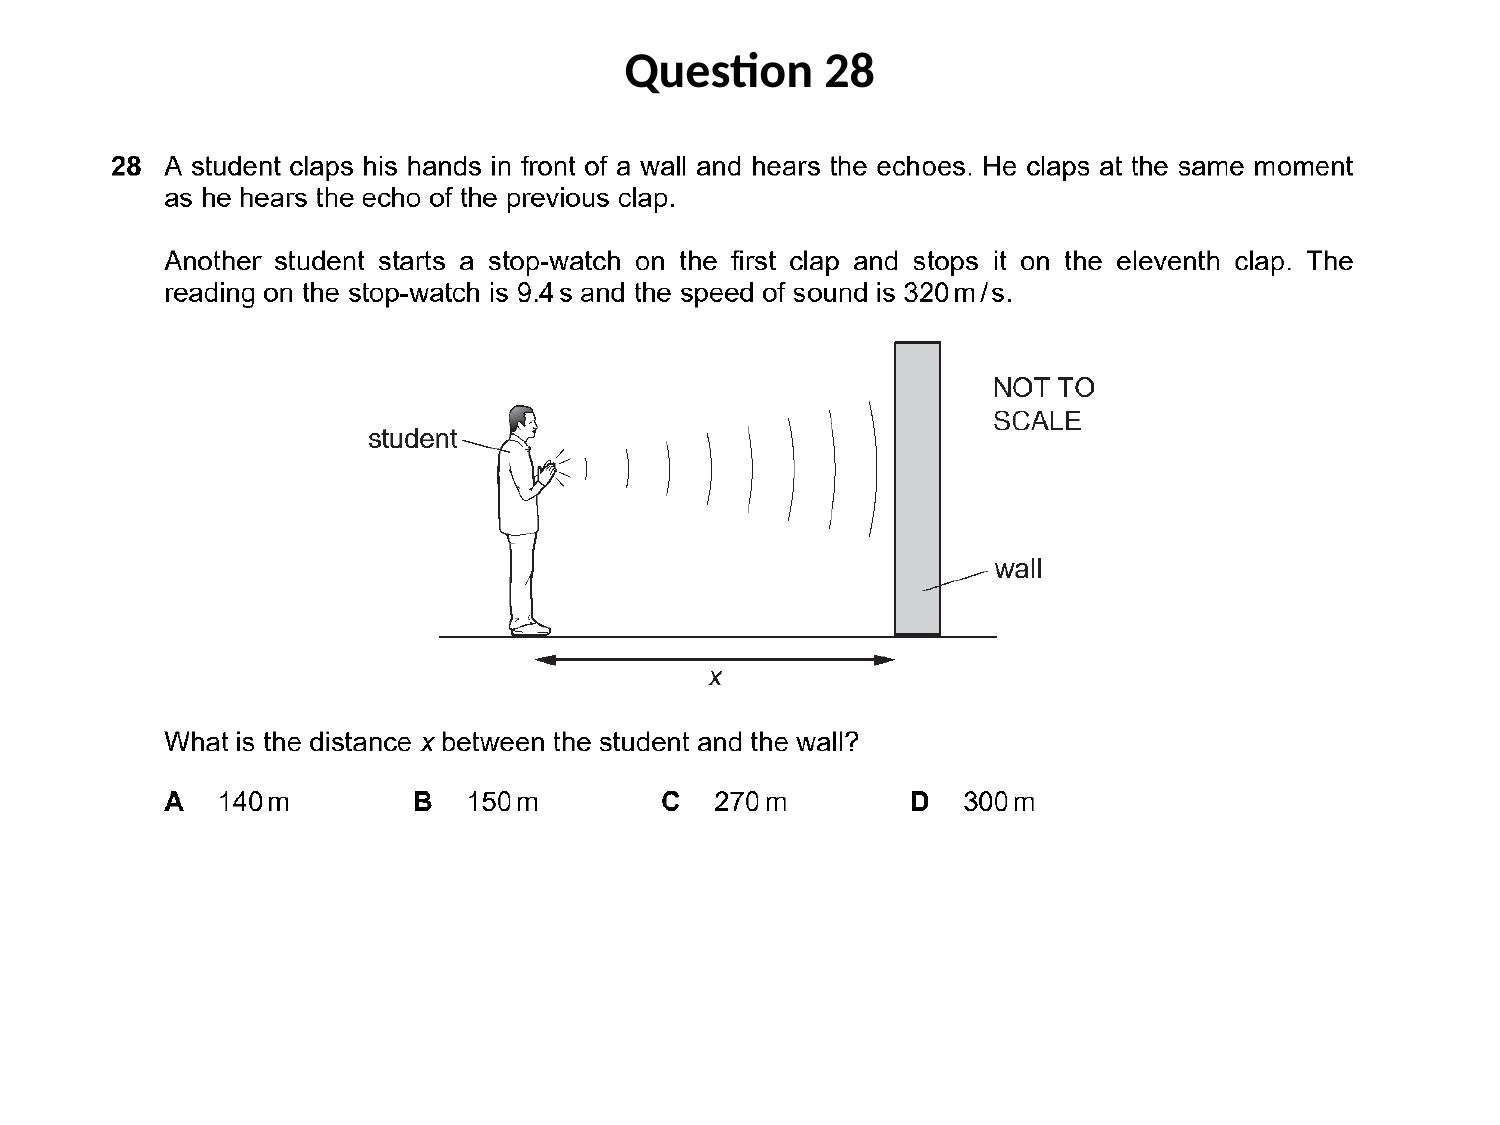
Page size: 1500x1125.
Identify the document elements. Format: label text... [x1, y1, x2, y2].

picture [59, 119, 1411, 854]
text_box Question 28 [609, 29, 891, 105]
